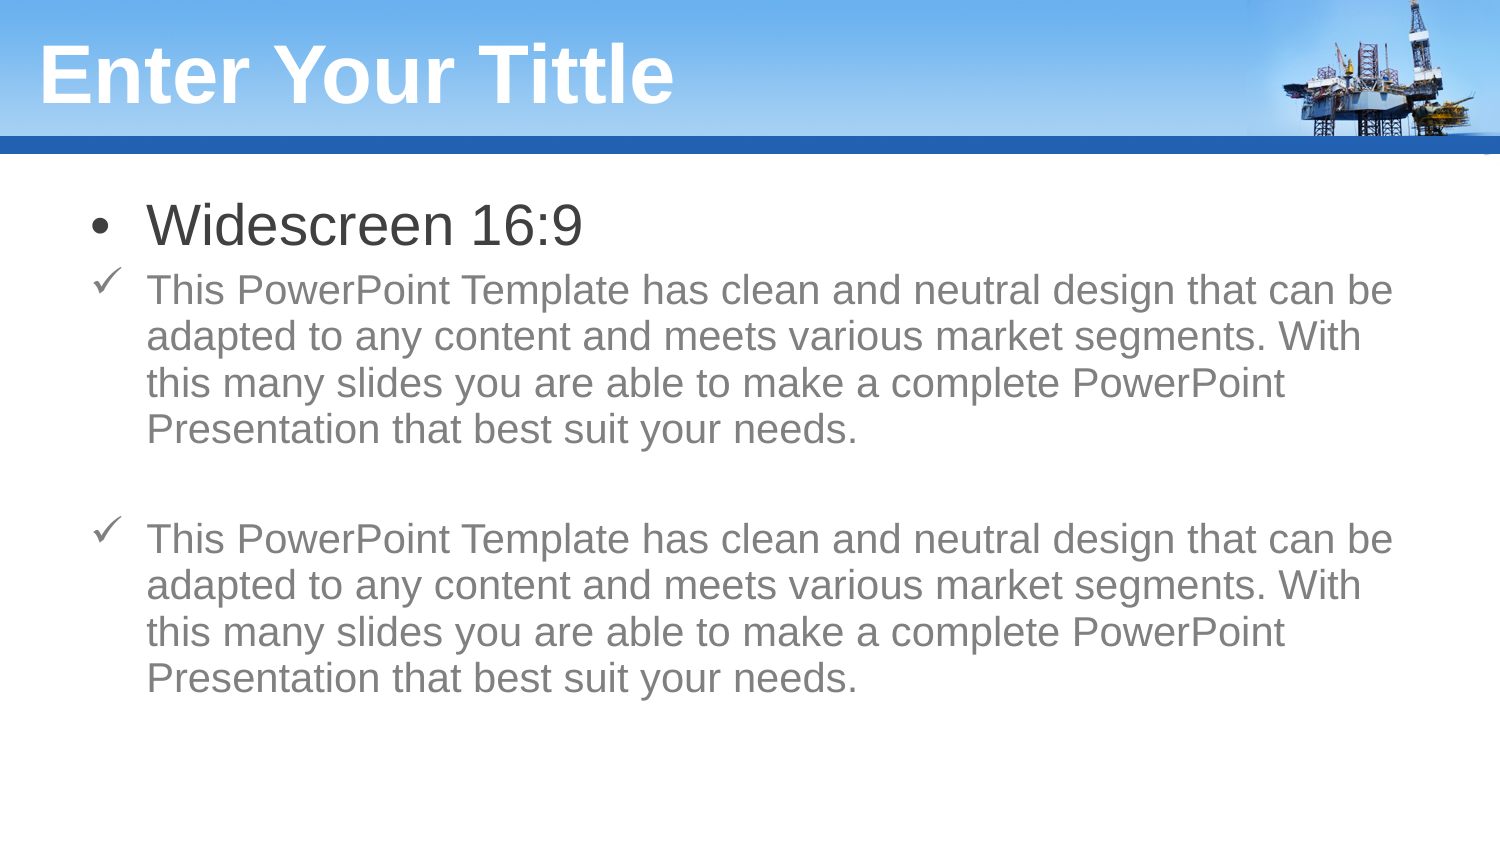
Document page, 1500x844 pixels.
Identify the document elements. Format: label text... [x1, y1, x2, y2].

list Widescreen 16:9 This PowerPoint Template has clean and neutral design that can be adapted to any content and meets various market segments. With this many slides you are able to make a complete PowerPoint Presentation that best suit your needs. This PowerPoint Template has clean and neutral design that can be adapted to any content and meets various market segments. With this many slides you are able to make a complete PowerPoint Presentation that best suit your needs. [75, 185, 1425, 743]
picture [0, 146, 1500, 844]
picture [0, 0, 1500, 4]
title Enter Your Tittle [0, 4, 1500, 146]
